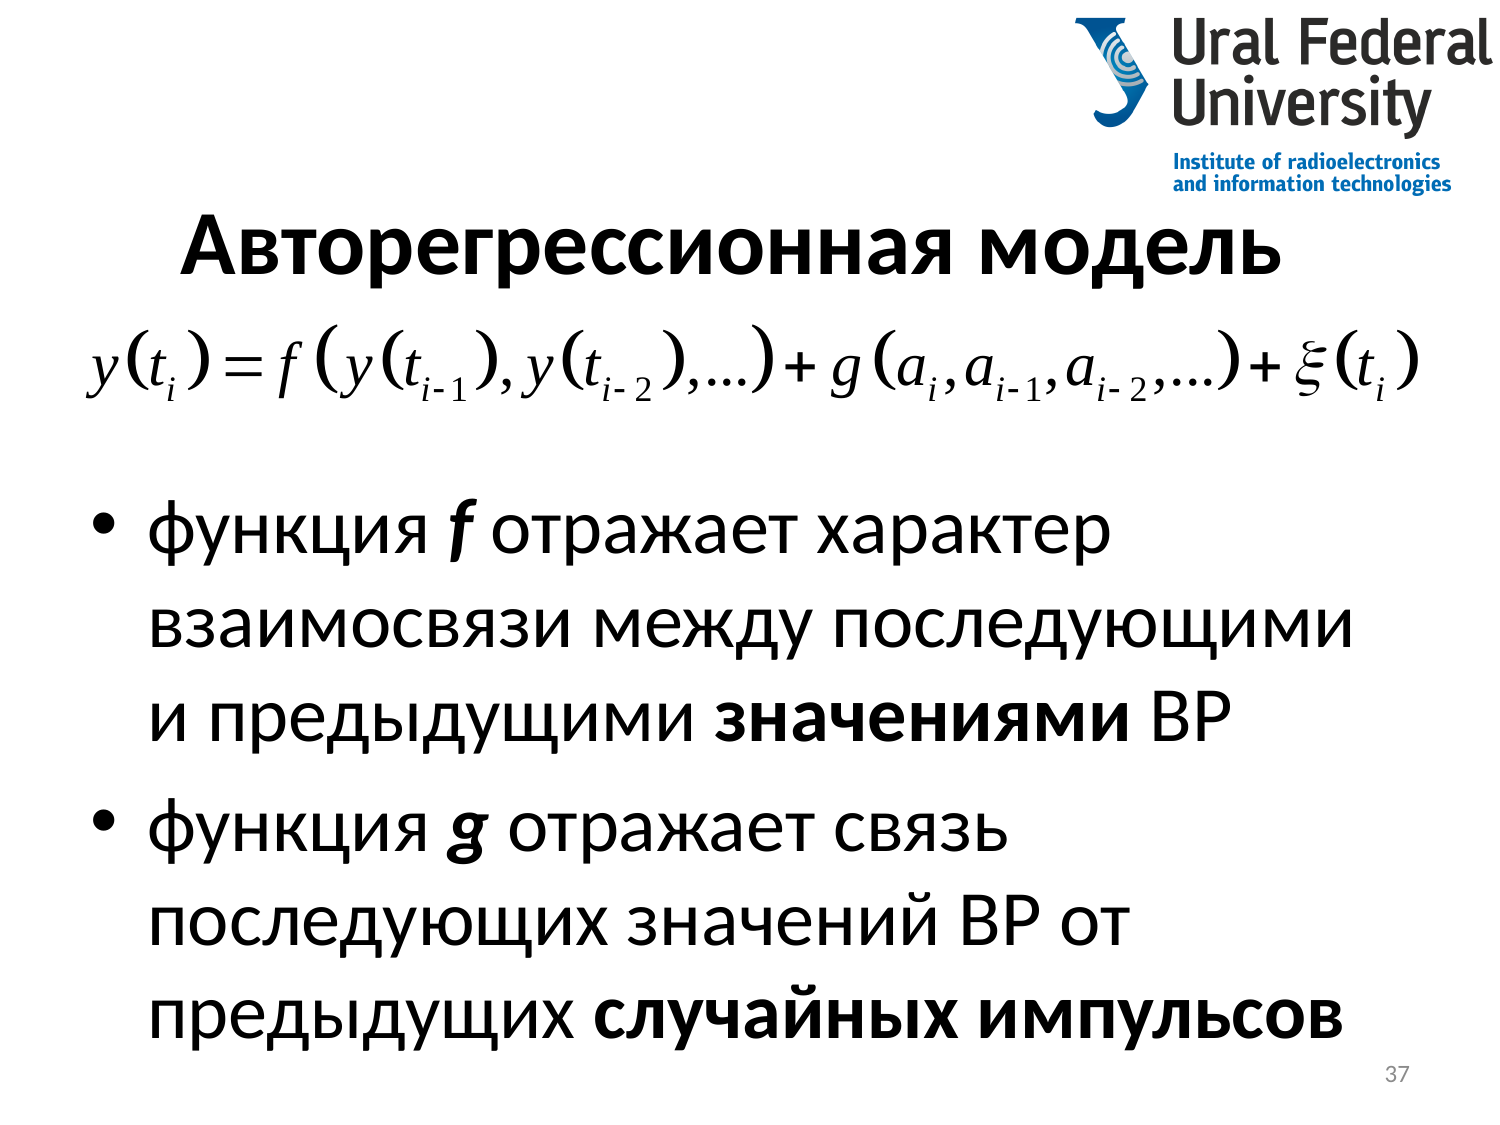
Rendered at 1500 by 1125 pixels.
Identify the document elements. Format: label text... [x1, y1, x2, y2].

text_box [76, 314, 1423, 421]
title Авторегрессионная модель [29, 172, 1436, 303]
list функция f отражает характер взаимосвязи между последующими и предыдущими значениями ВР функция g отражает связь последующих значений ВР от предыдущих случайных импульсов [75, 468, 1425, 1071]
slide_number 37 [1074, 1042, 1425, 1103]
picture [1074, 0, 1493, 202]
